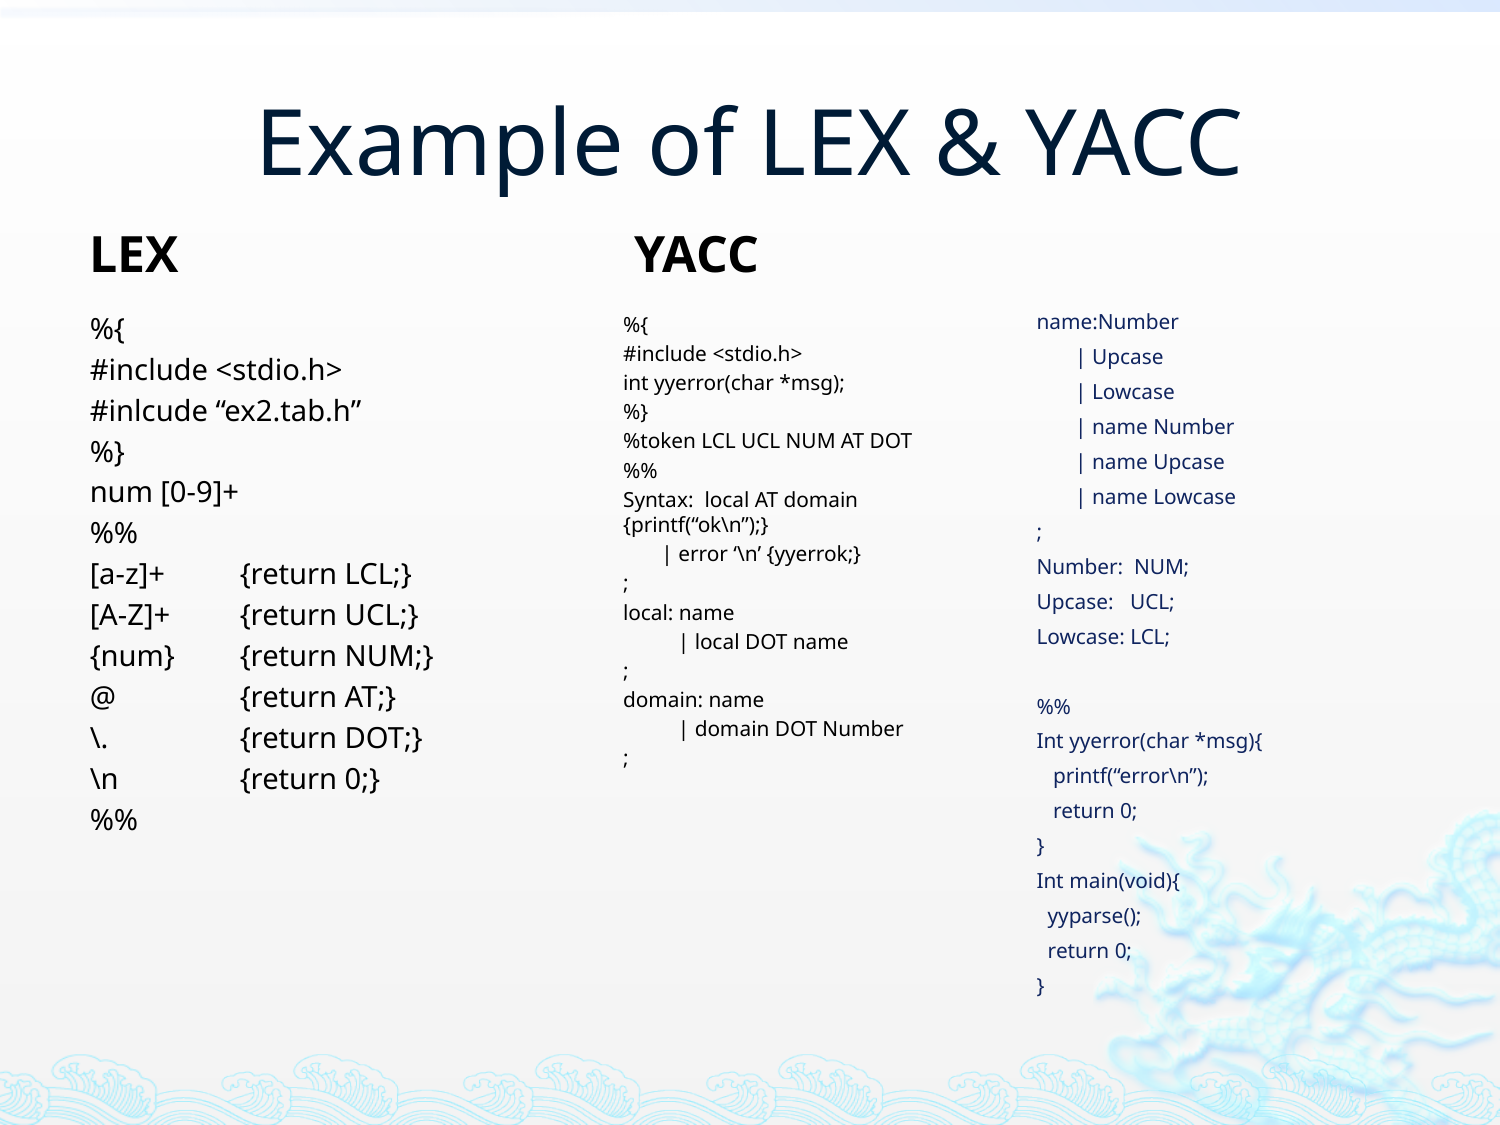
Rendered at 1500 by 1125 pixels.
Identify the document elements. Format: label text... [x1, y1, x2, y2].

list LEX [75, 184, 620, 290]
text_box name:Number | Upcase | Lowcase | name Number | name Upcase | name Lowcase ; Number: NUM; Upcase: UCL; Lowcase: LCL; %% Int yyerror(char *msg){ printf(“error\n”); return 0; } Int main(void){ yyparse(); return 0; } [1021, 304, 1461, 1106]
title Example of LEX & YACC [75, 45, 1425, 184]
list %{ #include <stdio.h> int yyerror(char *msg); %} %token LCL UCL NUM AT DOT %% Syntax: local AT domain {printf(“ok\n”);} | error ‘\n’ {yyerrok;} ; local: name | local DOT name ; domain: name | domain DOT Number ; [608, 304, 975, 1106]
list YACC [620, 184, 1425, 290]
list %{ #include <stdio.h> #inlcude “ex2.tab.h” %} num [0-9]+ %% [a-z]+ {return LCL;} [A-Z]+ {return UCL;} {num} {return NUM;} @ {return AT;} \. {return DOT;} \n {return 0;} %% [75, 302, 738, 951]
